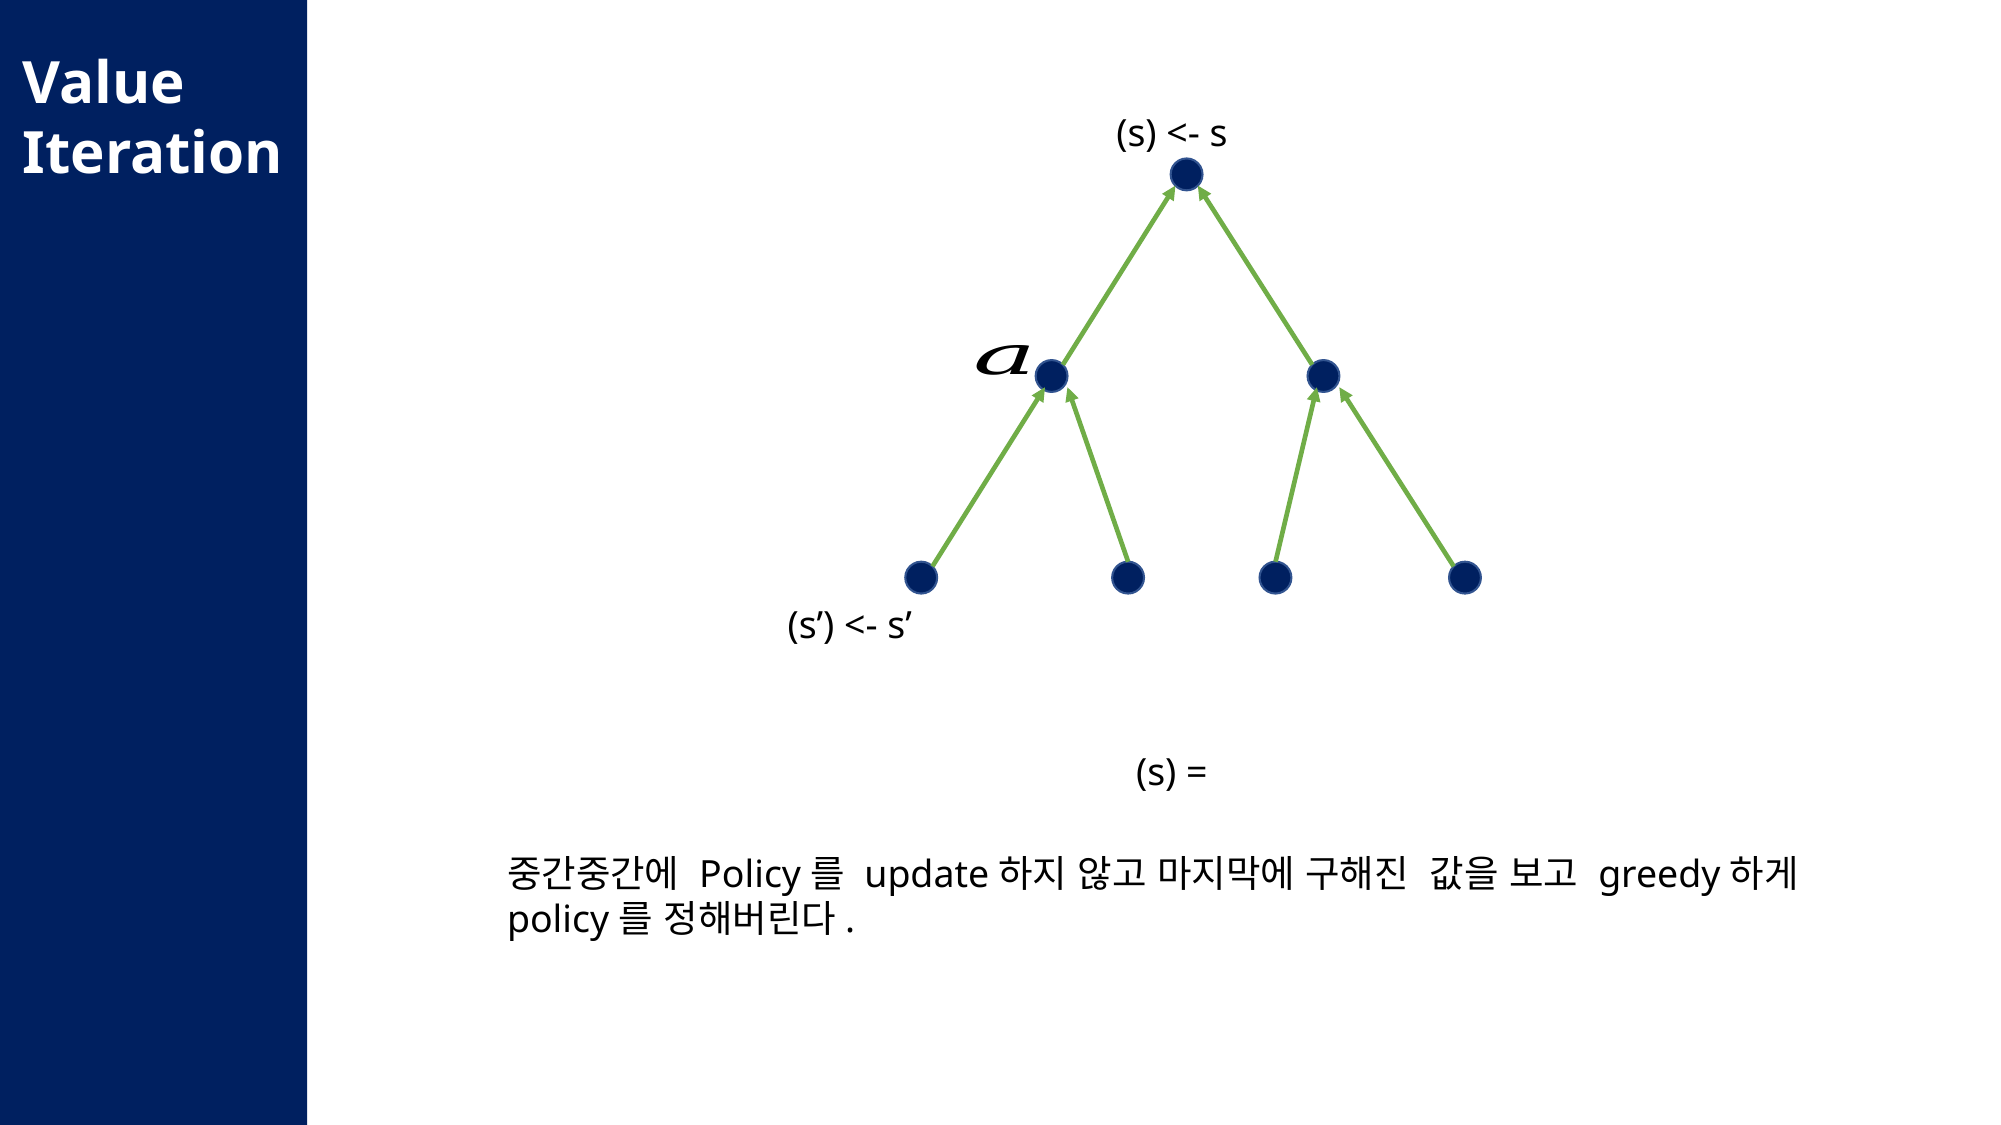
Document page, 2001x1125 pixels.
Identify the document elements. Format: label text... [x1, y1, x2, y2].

text_box [0, 0, 308, 1125]
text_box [738, 101, 1481, 655]
text_box Value Iteration [8, 38, 300, 193]
